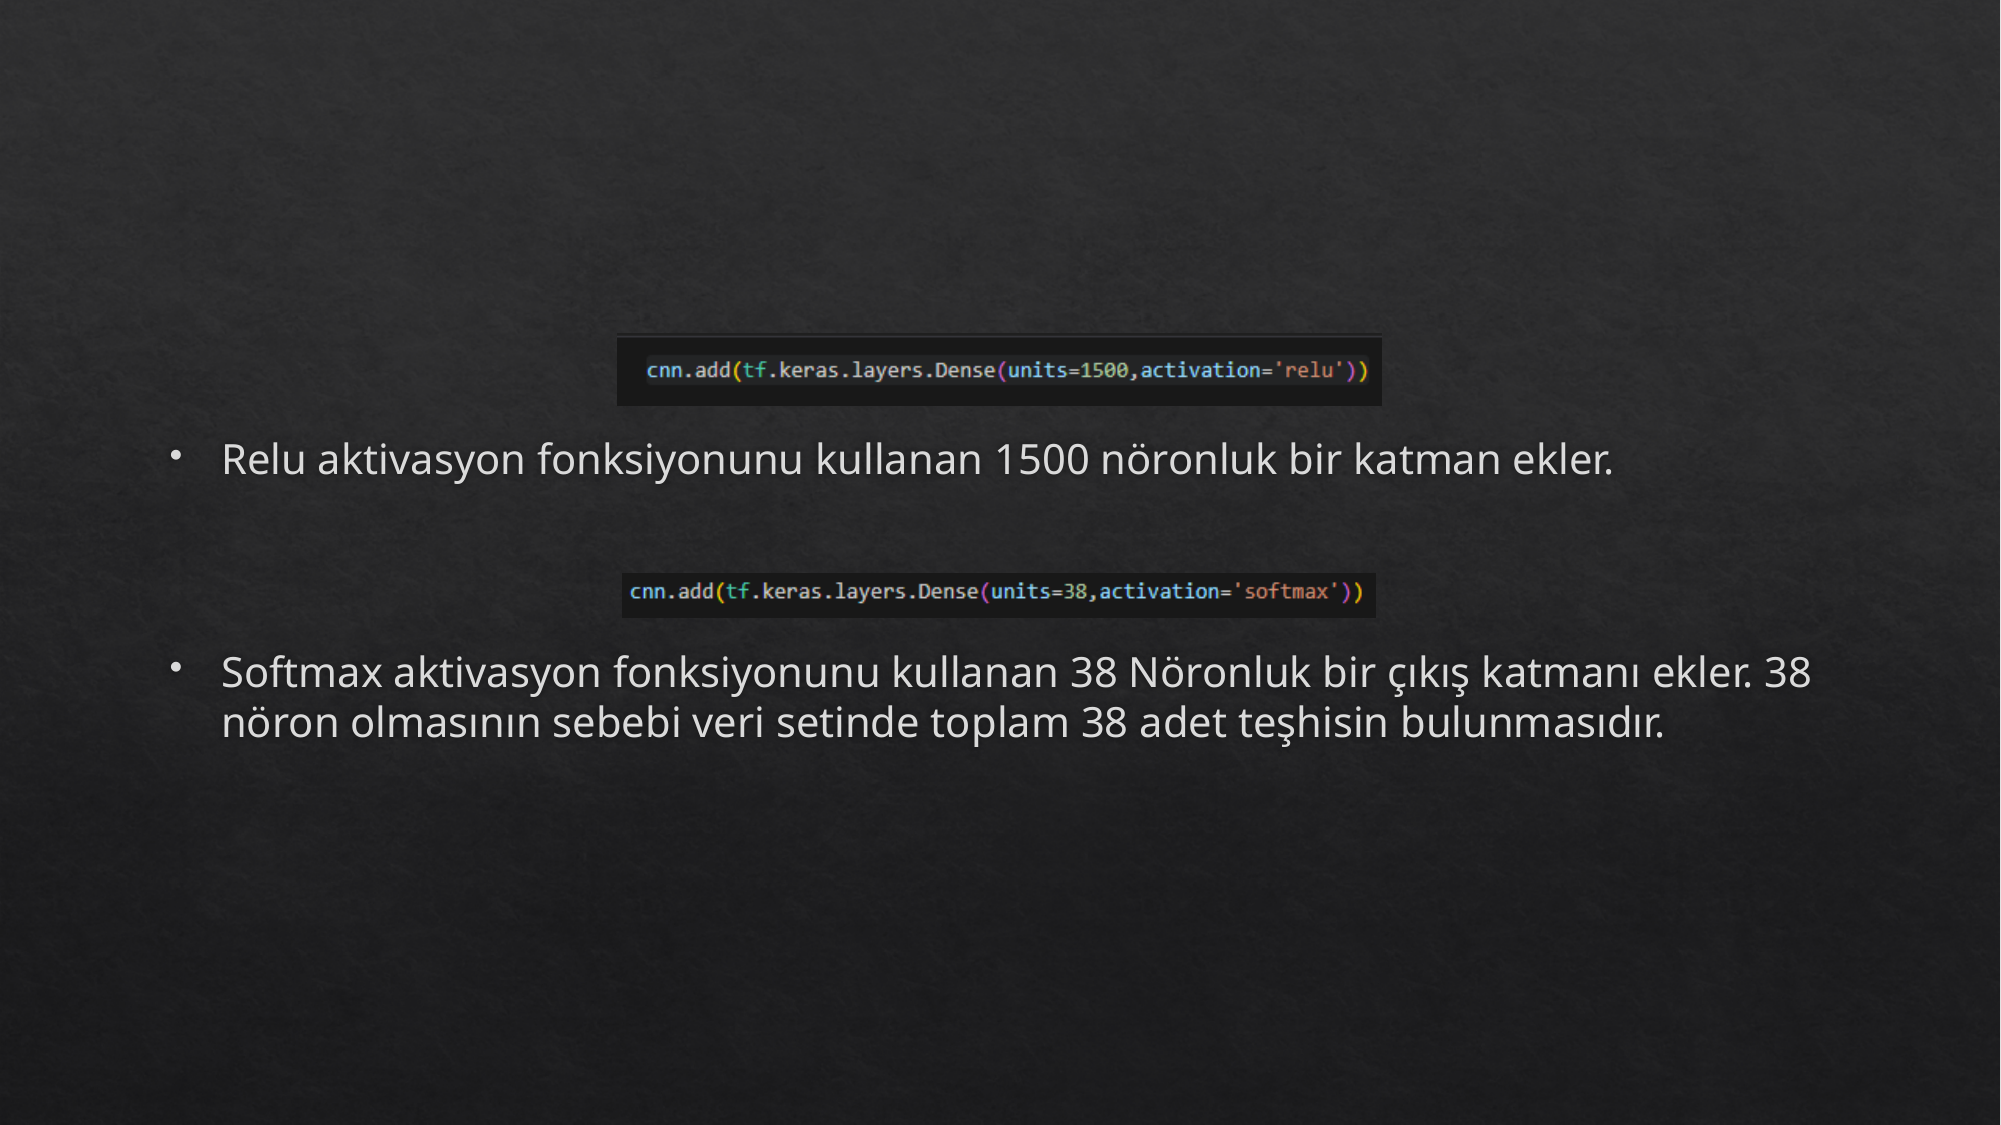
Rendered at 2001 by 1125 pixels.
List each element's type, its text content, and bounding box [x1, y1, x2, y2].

list Relu aktivasyon fonksiyonunu kullanan 1500 nöronluk bir katman ekler. Softmax aktivasyon fonksiyonunu kullanan 38 Nöronluk bir çıkış katmanı ekler. 38 nöron olmasının sebebi veri setinde toplam 38 adet teşhisin bulunmasıdır. [149, 284, 1849, 950]
picture [622, 573, 1376, 618]
picture [616, 333, 1382, 406]
